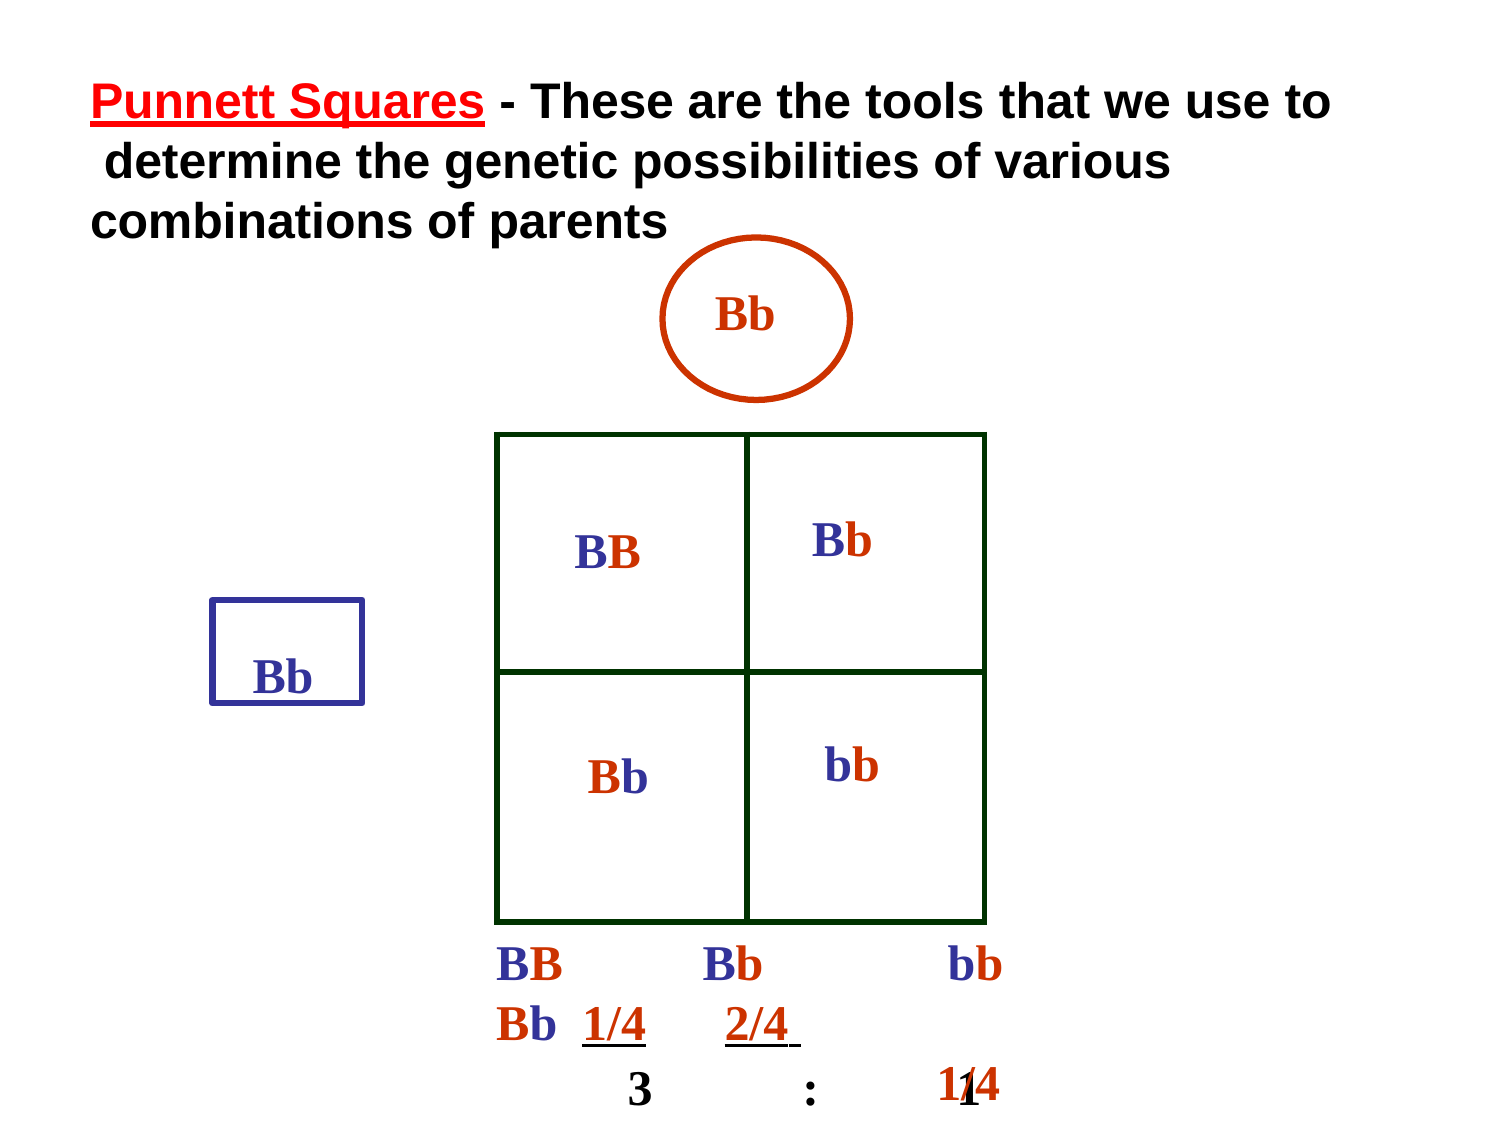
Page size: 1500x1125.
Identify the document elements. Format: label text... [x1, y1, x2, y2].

text_box Bb [212, 599, 363, 704]
table_header Bb [750, 437, 982, 669]
text_box : [800, 1059, 822, 1116]
table_header BB [500, 437, 744, 669]
text_box 3 [625, 1059, 655, 1116]
text_box Punnett Squares - These are the tools that we use to determine the genetic possibilities of various combinations of parents Bb [87, 66, 1337, 341]
text_box [666, 341, 847, 400]
text_box 1 [954, 1111, 984, 1116]
text_box BB Bb Bb 1/4 2/4 [494, 928, 838, 1051]
table_cell Bb [500, 675, 744, 919]
text_box bb 1/4 [934, 928, 1006, 1111]
table_cell bb [750, 675, 982, 919]
